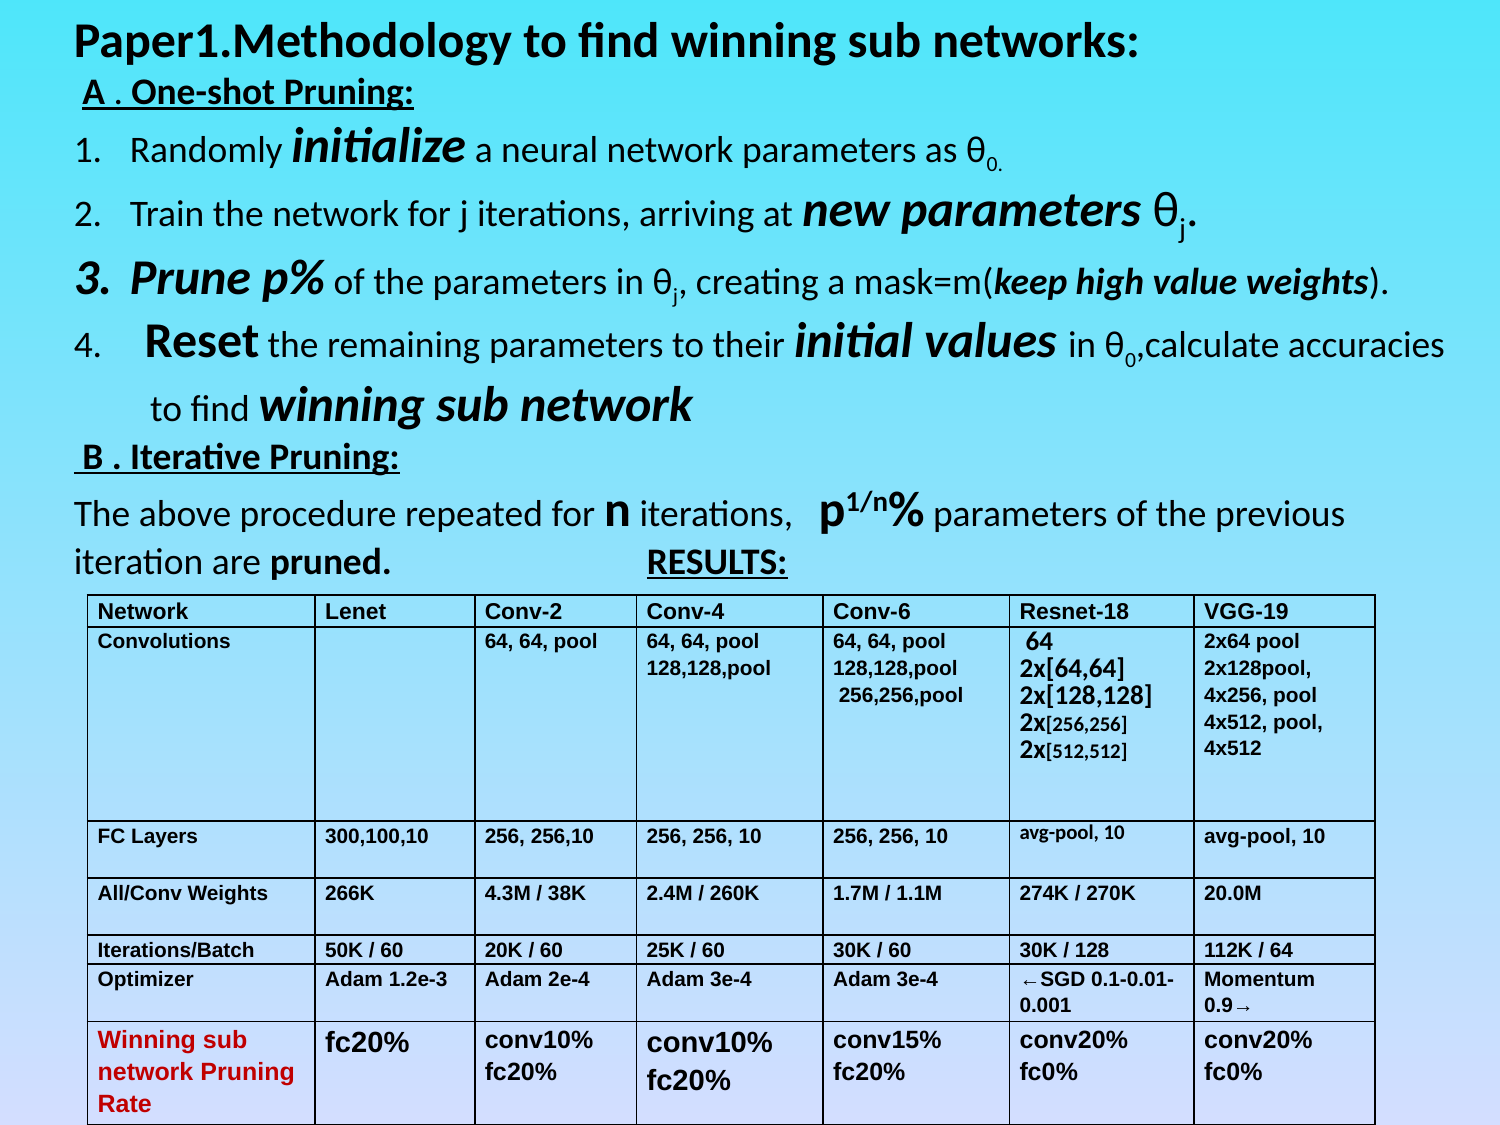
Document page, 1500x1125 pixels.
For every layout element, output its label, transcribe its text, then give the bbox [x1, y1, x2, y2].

table_cell 2x64 pool 2x128pool, 4x256, pool 4x512, pool, 4x512 [1195, 628, 1374, 820]
table_cell Adam 3e-4 [637, 965, 822, 1021]
table_cell 20K / 60 [476, 936, 636, 963]
table_cell ←SGD 0.1-0.01-0.001 [1010, 965, 1193, 1021]
table_cell 256, 256, 10 [824, 822, 1009, 877]
table_cell avg-pool, 10 [1195, 822, 1374, 877]
table_cell 50K / 60 [316, 936, 474, 963]
table_header Lenet [316, 596, 474, 626]
table_header Conv-4 [637, 596, 822, 626]
table_cell All/Conv Weights [88, 879, 314, 934]
table_cell 1.7M / 1.1M [824, 879, 1009, 934]
table_header VGG-19 [1195, 596, 1374, 626]
table_header Conv-6 [824, 596, 1009, 626]
table_cell conv20% fc0% [1010, 1022, 1193, 1124]
table_cell 266K [316, 879, 474, 934]
table_cell 2.4M / 260K [637, 879, 822, 934]
table_cell Winning sub network Pruning Rate [88, 1022, 314, 1124]
table_cell 25K / 60 [637, 936, 822, 963]
table_cell 64, 64, pool 128,128,pool 256,256,pool [824, 628, 1009, 820]
table_cell Adam 3e-4 [824, 965, 1009, 1021]
table_cell 274K / 270K [1010, 879, 1193, 934]
table_cell 30K / 128 [1010, 936, 1193, 963]
table_cell 30K / 60 [824, 936, 1009, 963]
table_cell Adam 1.2e-3 [316, 965, 474, 1021]
table_cell Optimizer [88, 965, 314, 1021]
table_cell conv15% fc20% [824, 1022, 1009, 1124]
table_cell 64 2x[64,64] 2x[128,128] 2x[256,256] 2x[512,512] [1010, 628, 1193, 820]
table_cell 64, 64, pool 128,128,pool [637, 628, 822, 820]
table_cell 300,100,10 [316, 822, 474, 877]
table_cell 4.3M / 38K [476, 879, 636, 934]
table_cell Adam 2e-4 [476, 965, 636, 1021]
table_header Conv-2 [476, 596, 636, 626]
table_cell conv10% fc20% [476, 1022, 636, 1124]
table_header Network [88, 596, 314, 626]
table_cell conv20% fc0% [1195, 1022, 1374, 1124]
table_cell 256, 256, 10 [637, 822, 822, 877]
table_cell 112K / 64 [1195, 936, 1374, 963]
table_cell conv10% fc20% [637, 1022, 822, 1124]
table_header Resnet-18 [1010, 596, 1193, 626]
table_cell Iterations/Batch [88, 936, 314, 963]
table_cell 20.0M [1195, 879, 1374, 934]
table_cell avg-pool, 10 [1010, 822, 1193, 877]
table_cell [316, 628, 474, 820]
table_cell fc20% [316, 1022, 474, 1124]
table_cell 64, 64, pool [476, 628, 636, 820]
table_cell Convolutions [88, 628, 314, 820]
text_box Paper1.Methodology to find winning sub networks: A . One-shot Pruning: Randomly initialize a neural network parameters as θ0. Train the network for j iterations, arriving at new parameters θj. Prune p% of the parameters in θj, creating a mask=m(keep high value weights). 4. Reset the remaining parameters to their initial values in θ0,calculate accuracies to find winning sub network B . Iterative Pruning: The above procedure repeated for n iterations, p1/n% parameters of the previous iteration are pruned. RESULTS: [58, 0, 1461, 589]
table_cell Momentum 0.9→ [1195, 965, 1374, 1021]
table_cell FC Layers [88, 822, 314, 877]
table_cell 256, 256,10 [476, 822, 636, 877]
